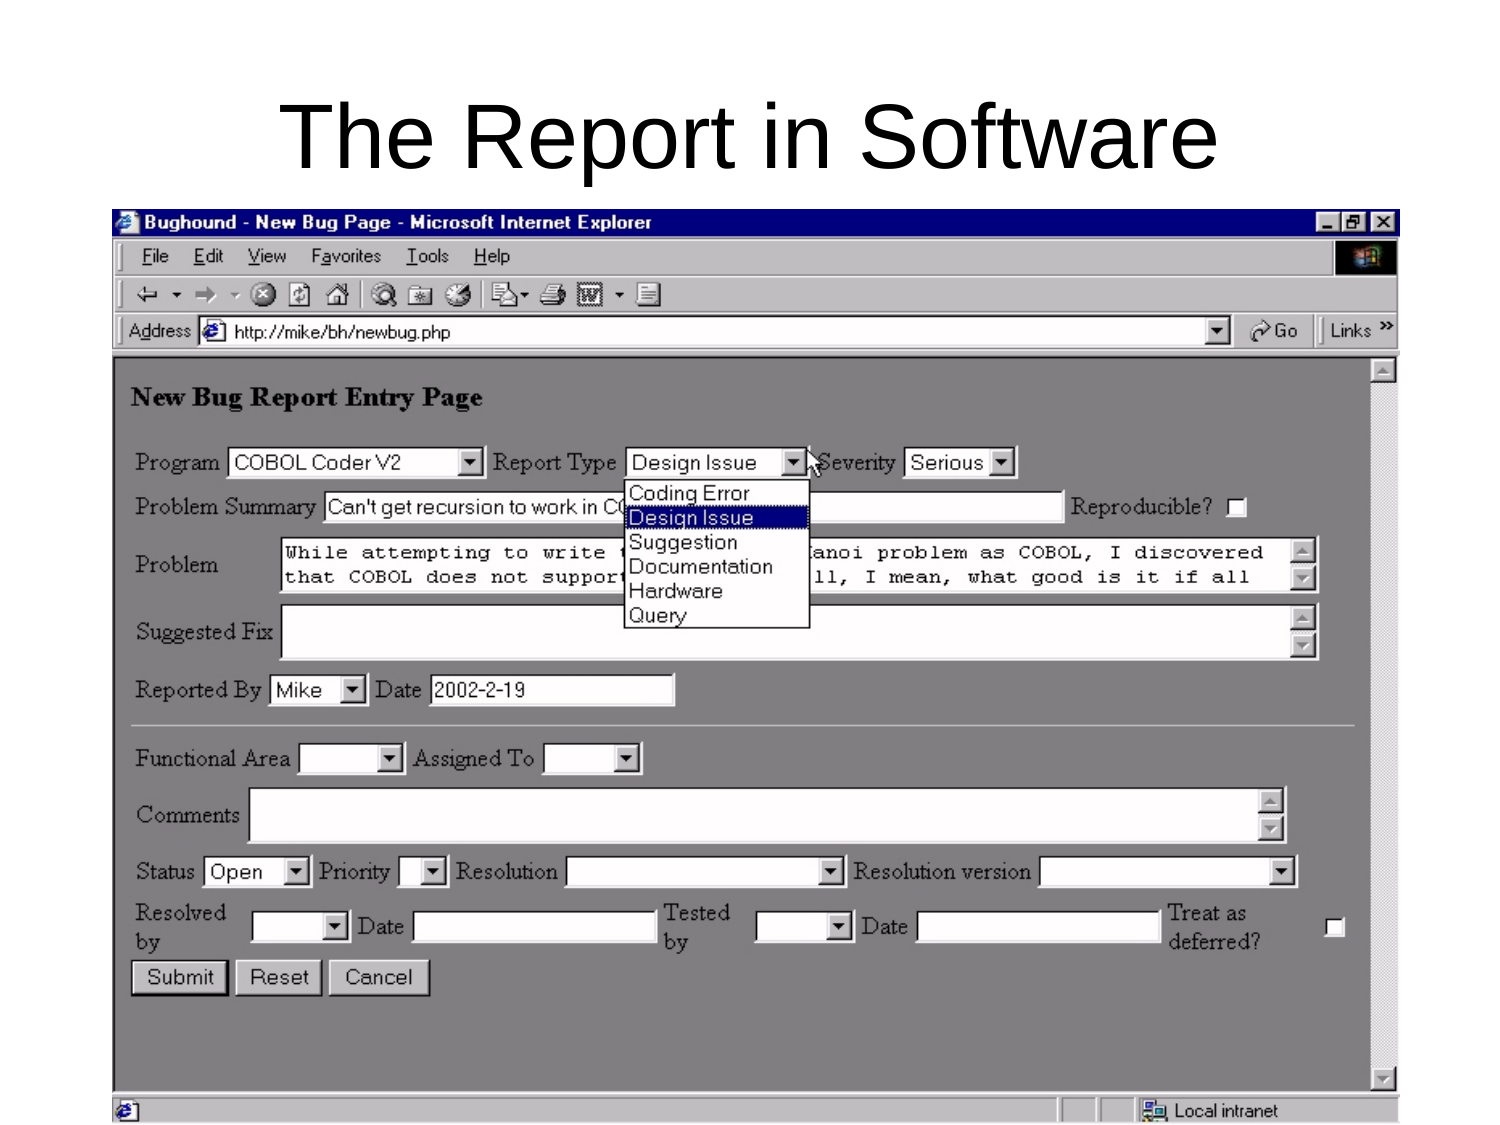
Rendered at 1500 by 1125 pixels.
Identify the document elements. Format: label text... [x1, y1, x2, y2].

picture [112, 209, 1400, 1125]
title The Report in Software [75, 45, 1425, 233]
